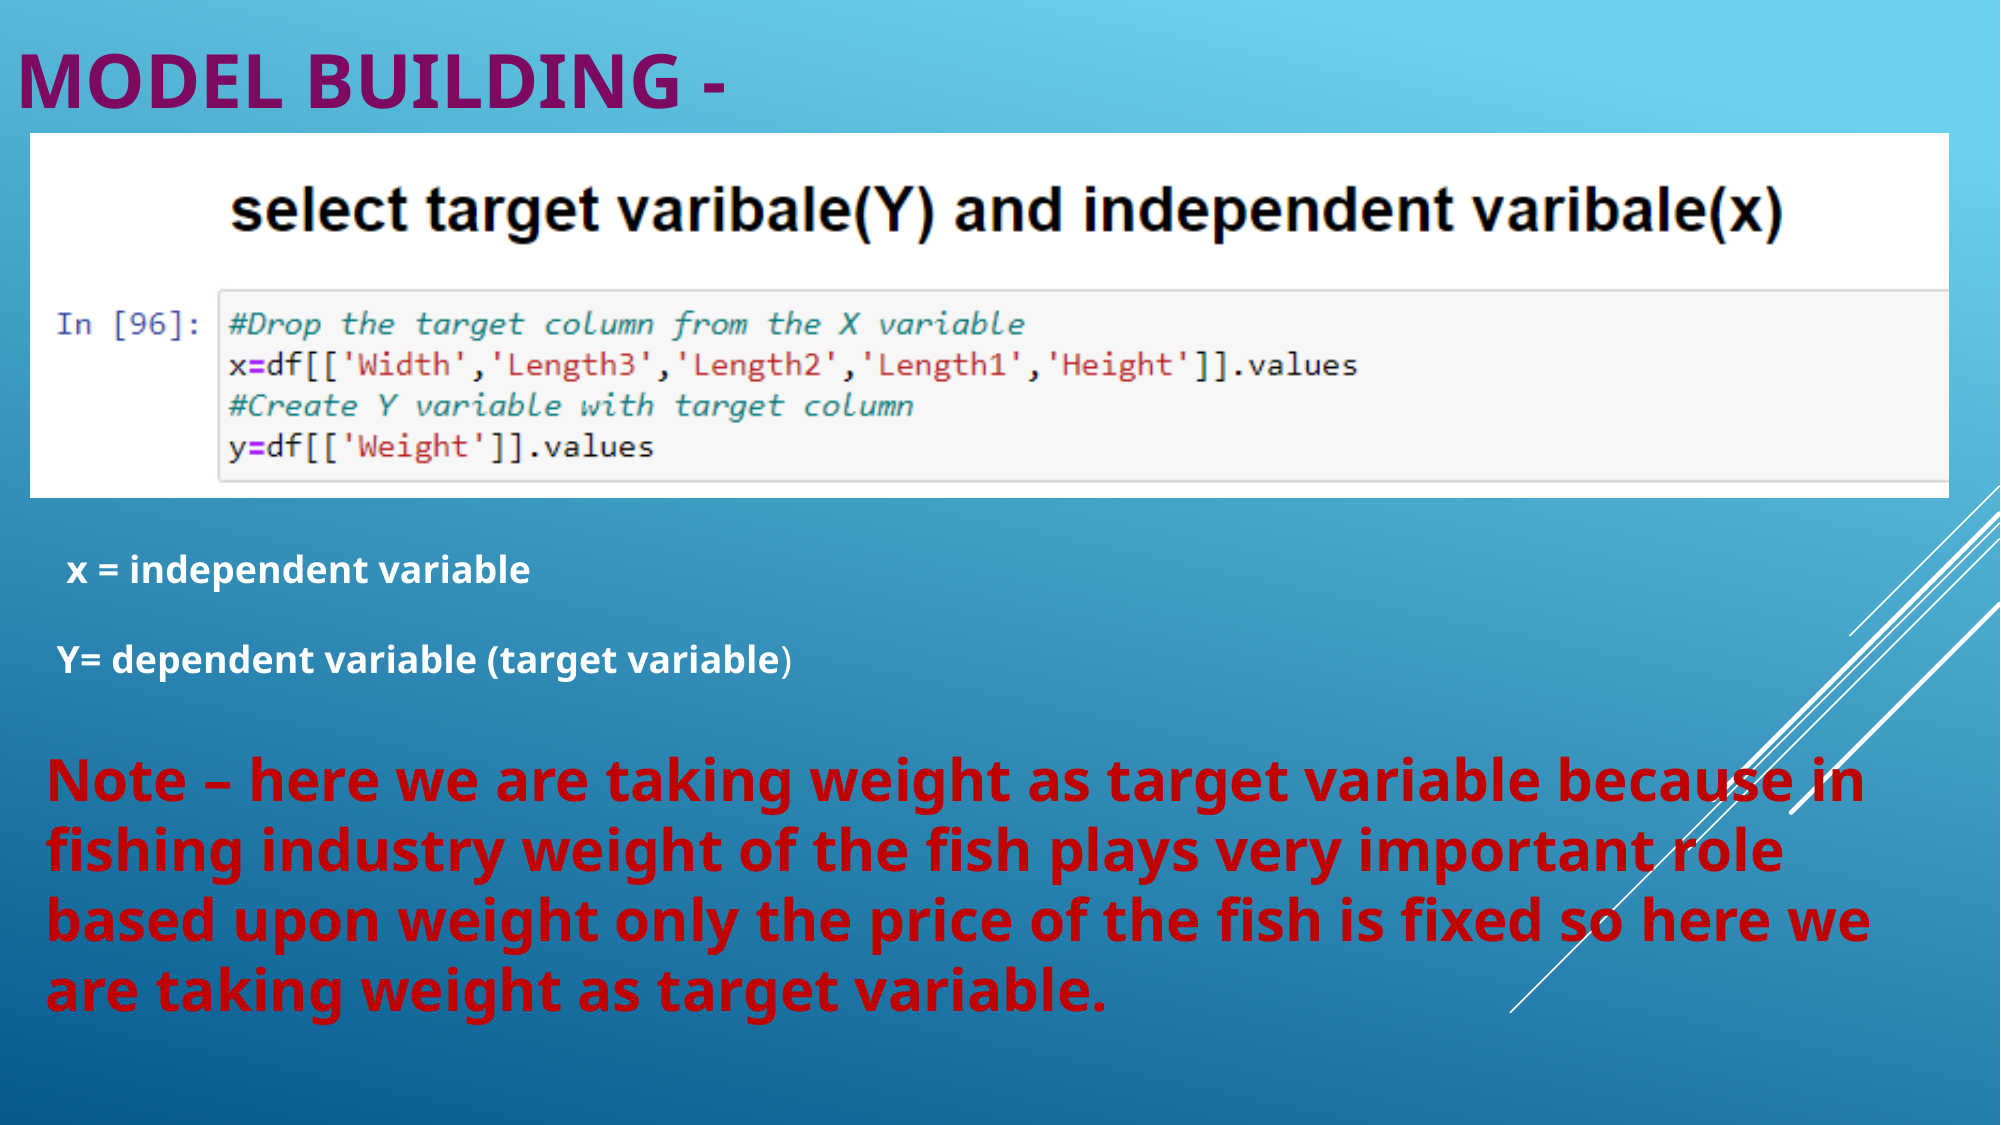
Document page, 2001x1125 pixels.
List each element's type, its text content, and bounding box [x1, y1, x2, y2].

text_box Note – here we are taking weight as target variable because in fishing industry weight of the fish plays very important role based upon weight only the price of the fish is fixed so here we are taking weight as target variable. [30, 735, 1937, 1101]
text_box x = independent variable Y= dependent variable (target variable) [41, 538, 1949, 689]
title Model building - [0, 0, 1009, 157]
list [30, 133, 1949, 498]
